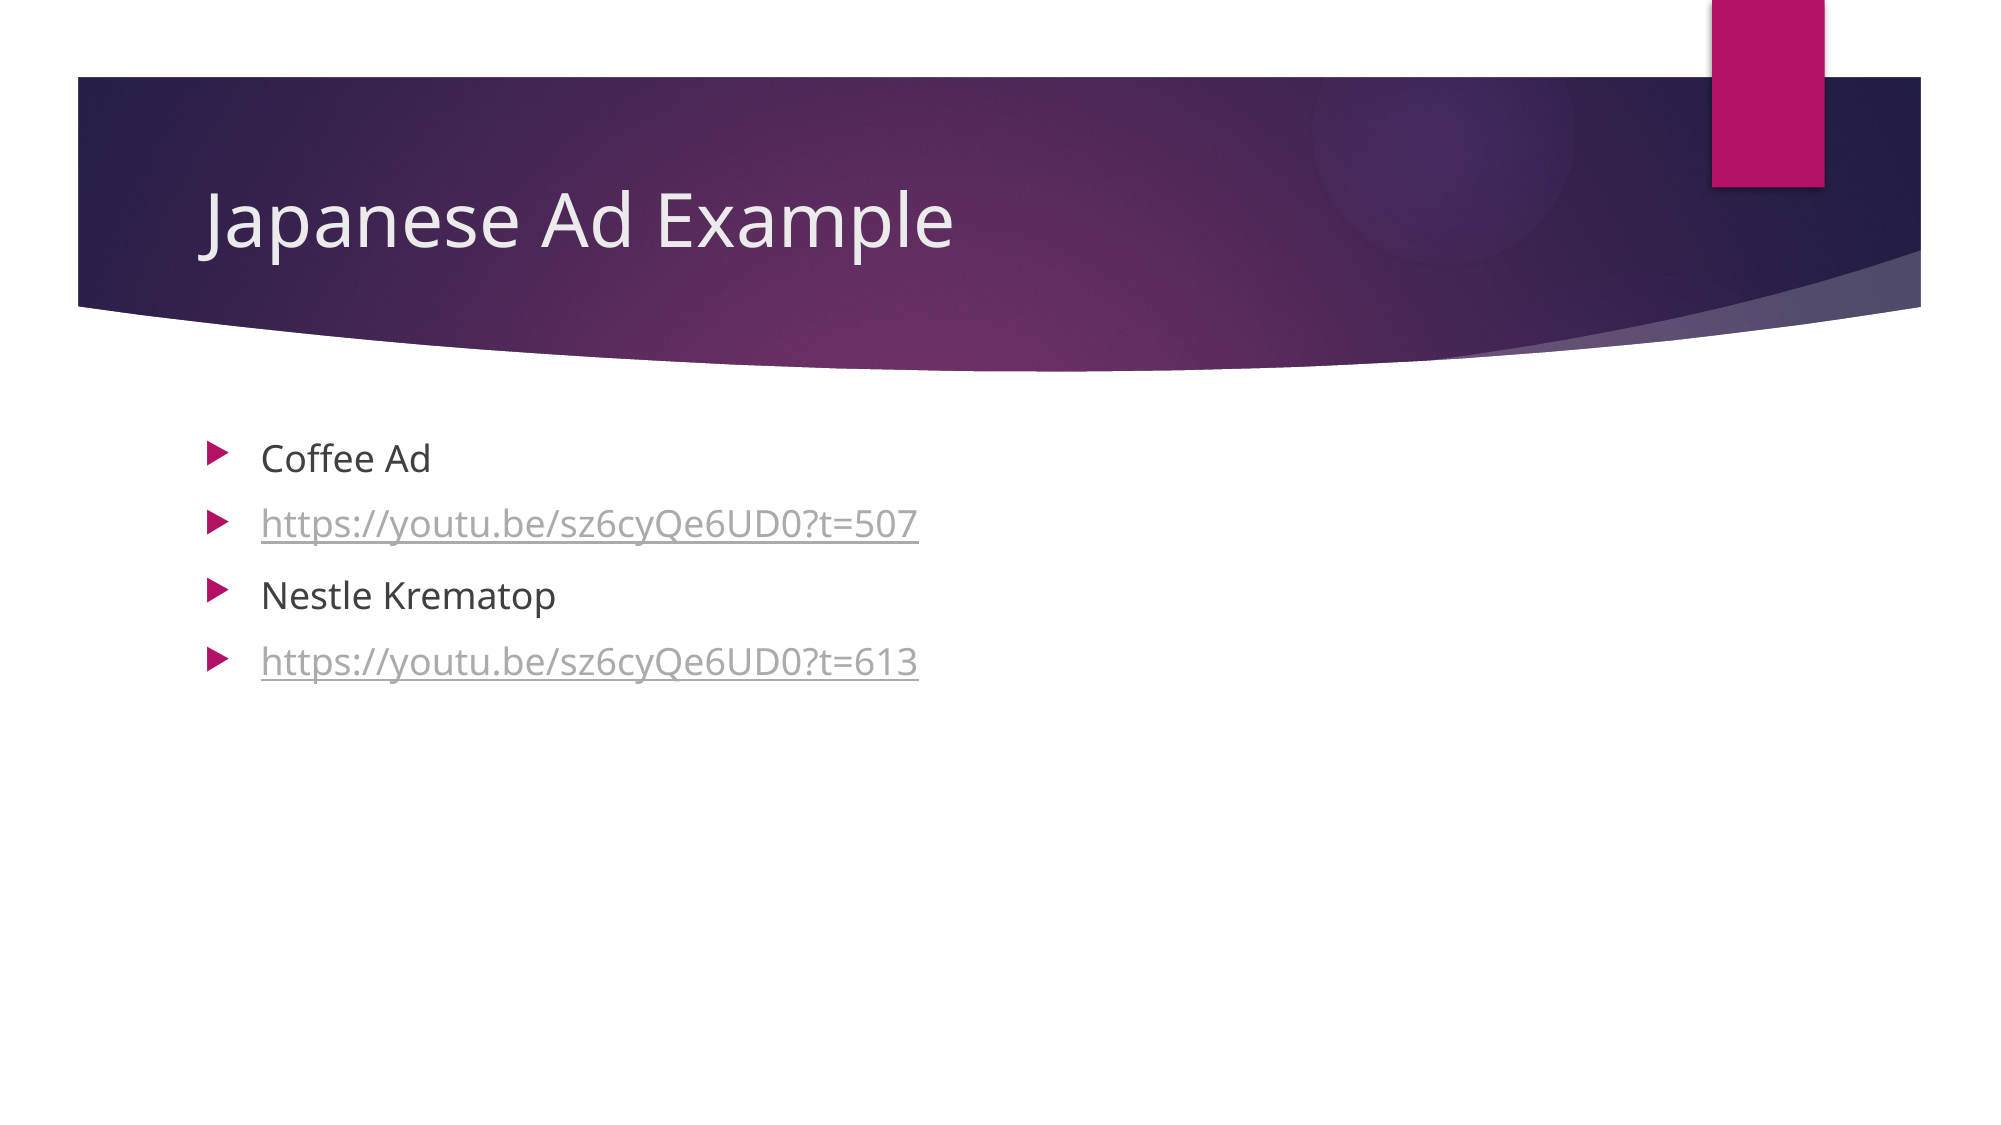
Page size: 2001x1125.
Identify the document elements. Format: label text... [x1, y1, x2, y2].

list Coffee Ad https://youtu.be/sz6cyQe6UD0?t=507 Nestle Krematop https://youtu.be/sz6cyQe6UD0?t=613 [189, 427, 1638, 988]
title Japanese Ad Example [189, 159, 1627, 276]
